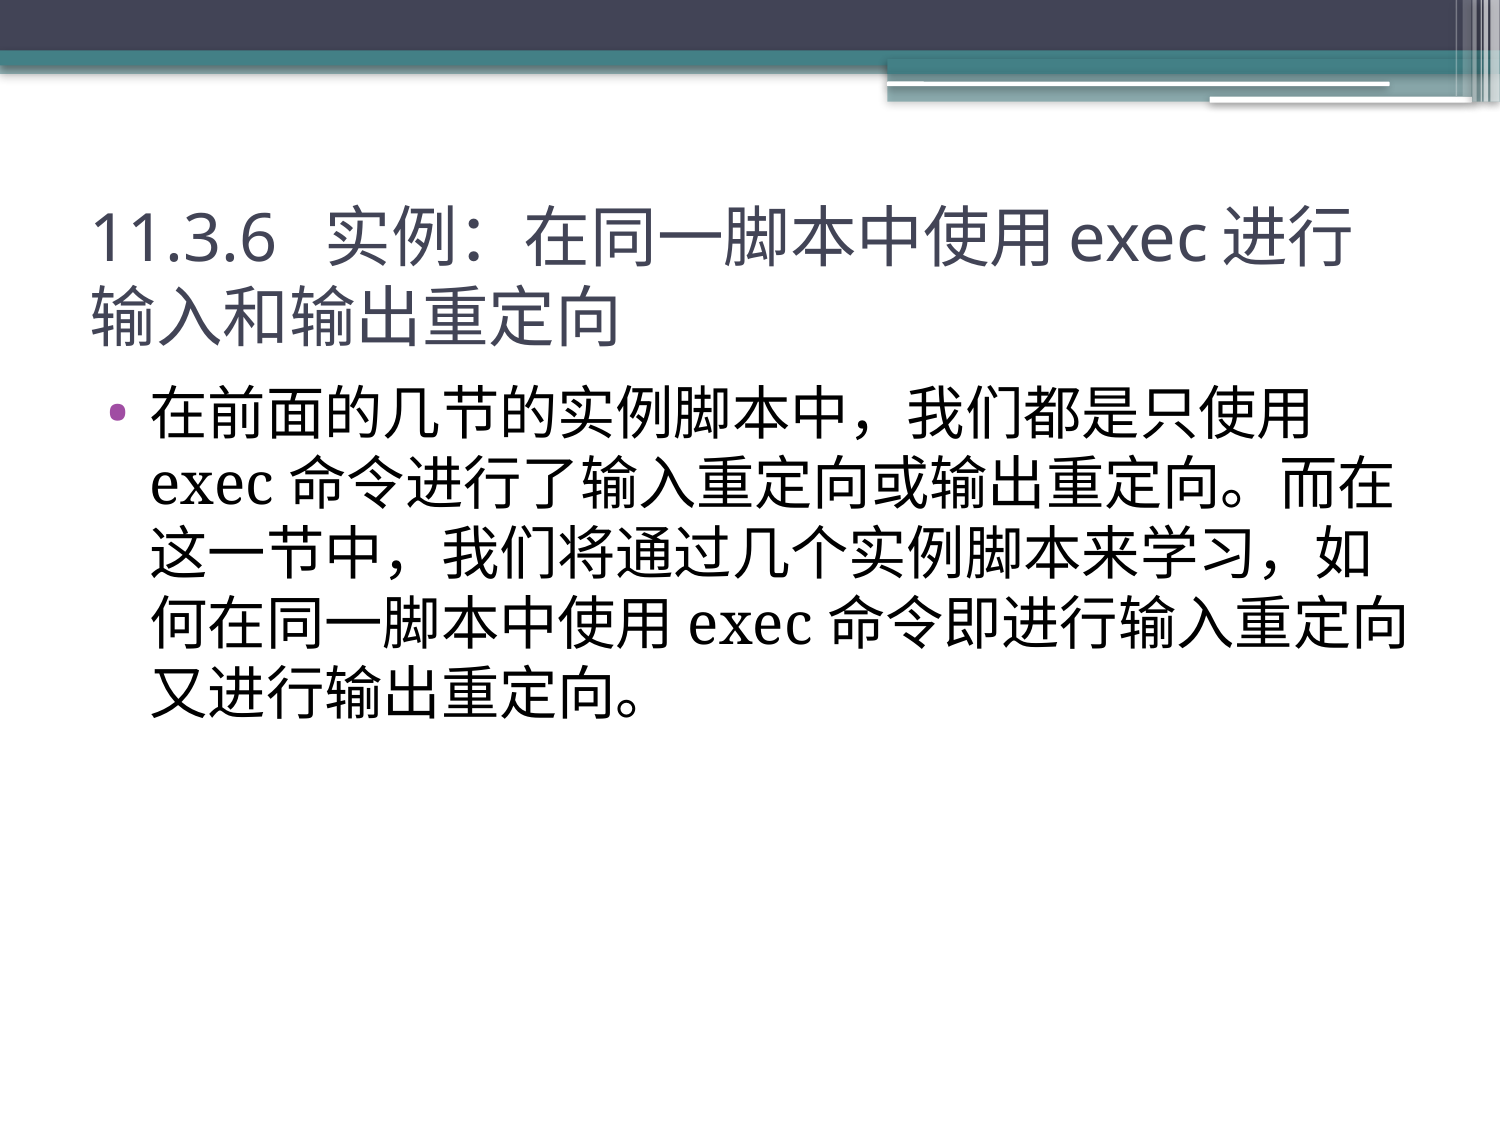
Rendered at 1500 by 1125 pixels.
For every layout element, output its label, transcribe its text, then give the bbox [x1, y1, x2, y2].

title 11.3.6 实例：在同一脚本中使用exec进行输入和输出重定向 [75, 187, 1425, 363]
list 在前面的几节的实例脚本中，我们都是只使用exec命令进行了输入重定向或输出重定向。而在这一节中，我们将通过几个实例脚本来学习，如何在同一脚本中使用exec命令即进行输入重定向又进行输出重定向。 [75, 368, 1425, 1079]
